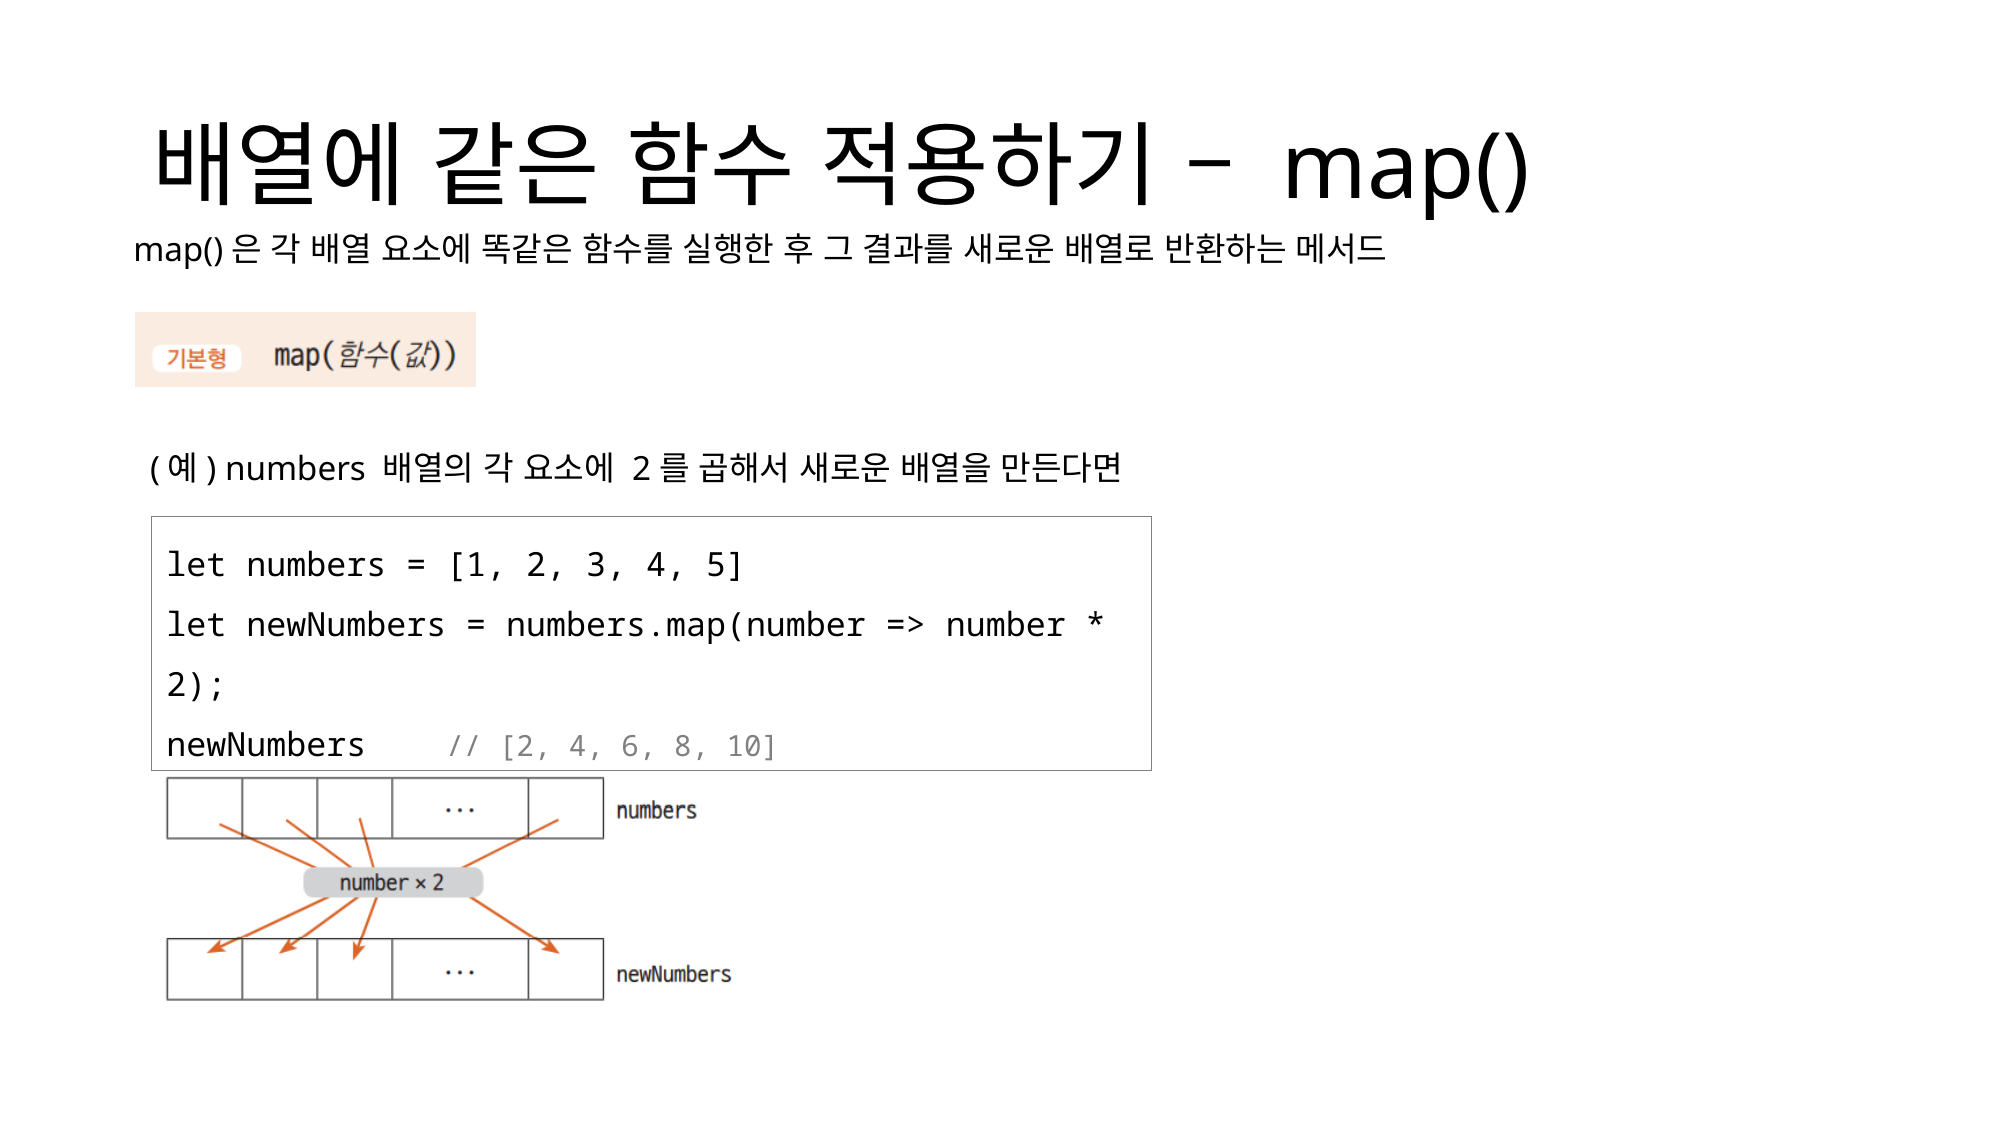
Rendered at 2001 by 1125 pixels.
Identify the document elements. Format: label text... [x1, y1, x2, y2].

title 배열에 같은 함수 적용하기 – map() [137, 59, 1863, 278]
text_box (예) numbers 배열의 각 요소에 2를 곱해서 새로운 배열을 만든다면 [135, 439, 1313, 495]
text_box map()은 각 배열 요소에 똑같은 함수를 실행한 후 그 결과를 새로운 배열로 반환하는 메서드 [118, 221, 1610, 276]
picture [135, 312, 476, 387]
picture [144, 748, 767, 1003]
text_box let numbers = [1, 2, 3, 4, 5] let newNumbers = numbers.map(number => number * 2); newNumbers // [2, 4, 6, 8, 10] [151, 516, 1152, 771]
